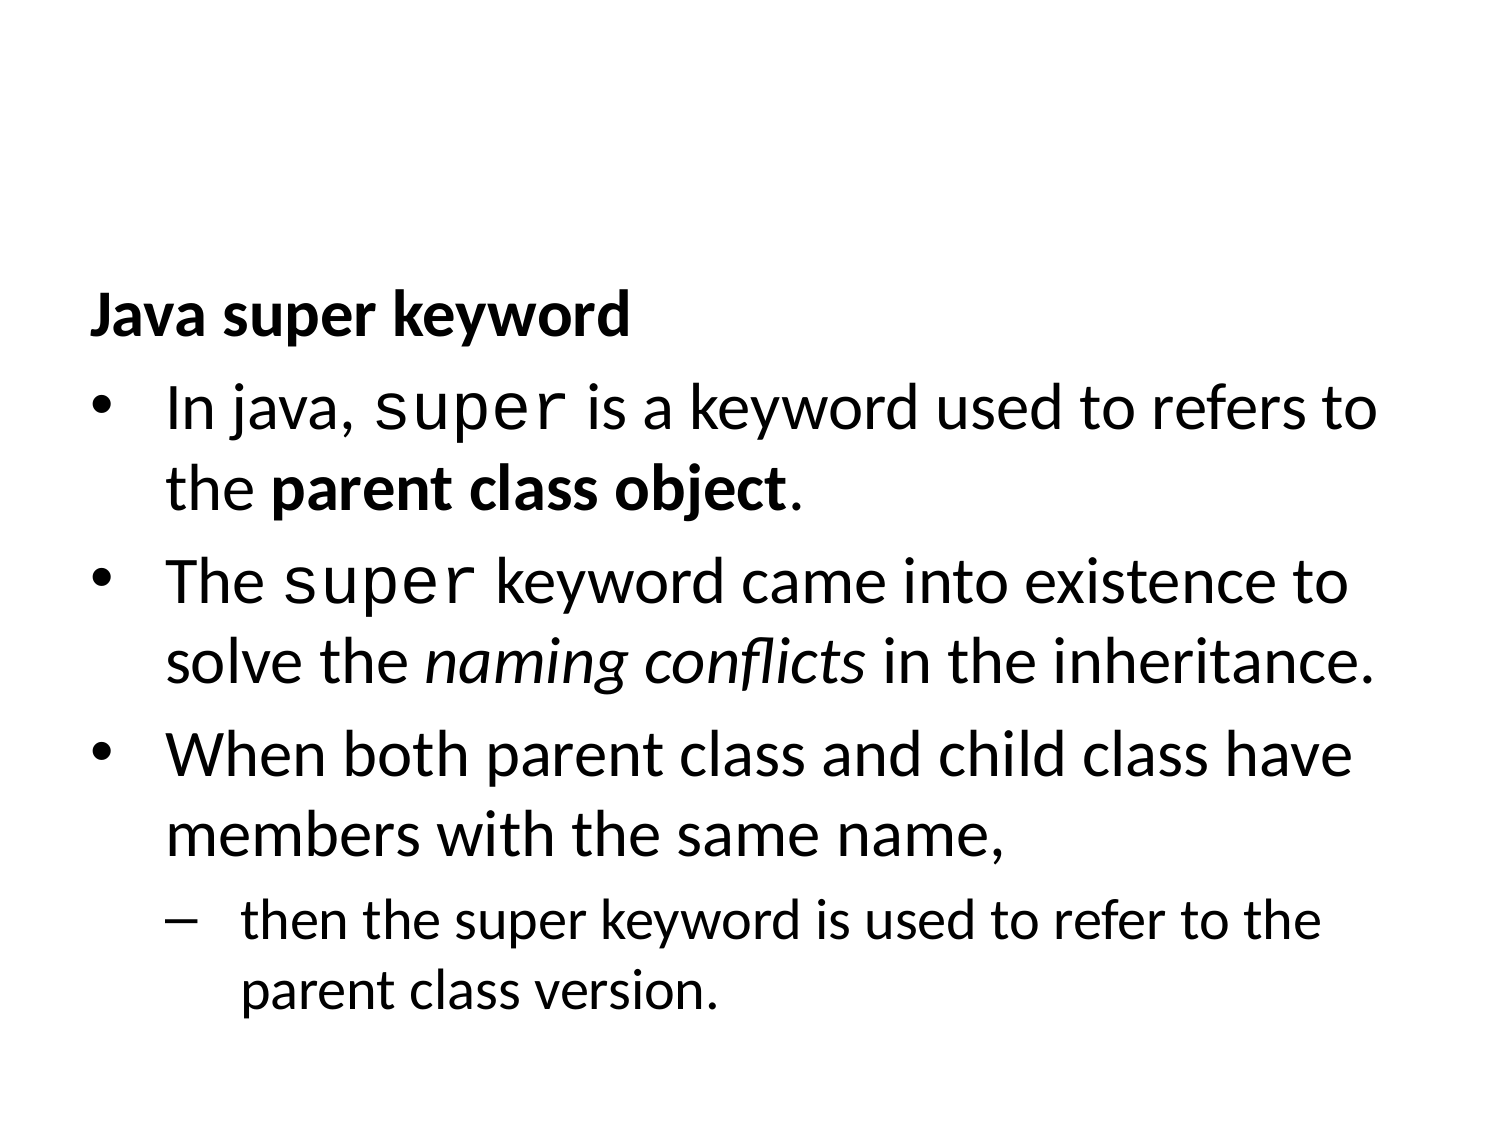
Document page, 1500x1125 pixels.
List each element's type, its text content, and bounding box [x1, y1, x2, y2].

list Java super keyword In java, super is a keyword used to refers to the parent class object. The super keyword came into existence to solve the naming conflicts in the inheritance. When both parent class and child class have members with the same name, then the super keyword is used to refer to the parent class version. [75, 262, 1425, 1005]
